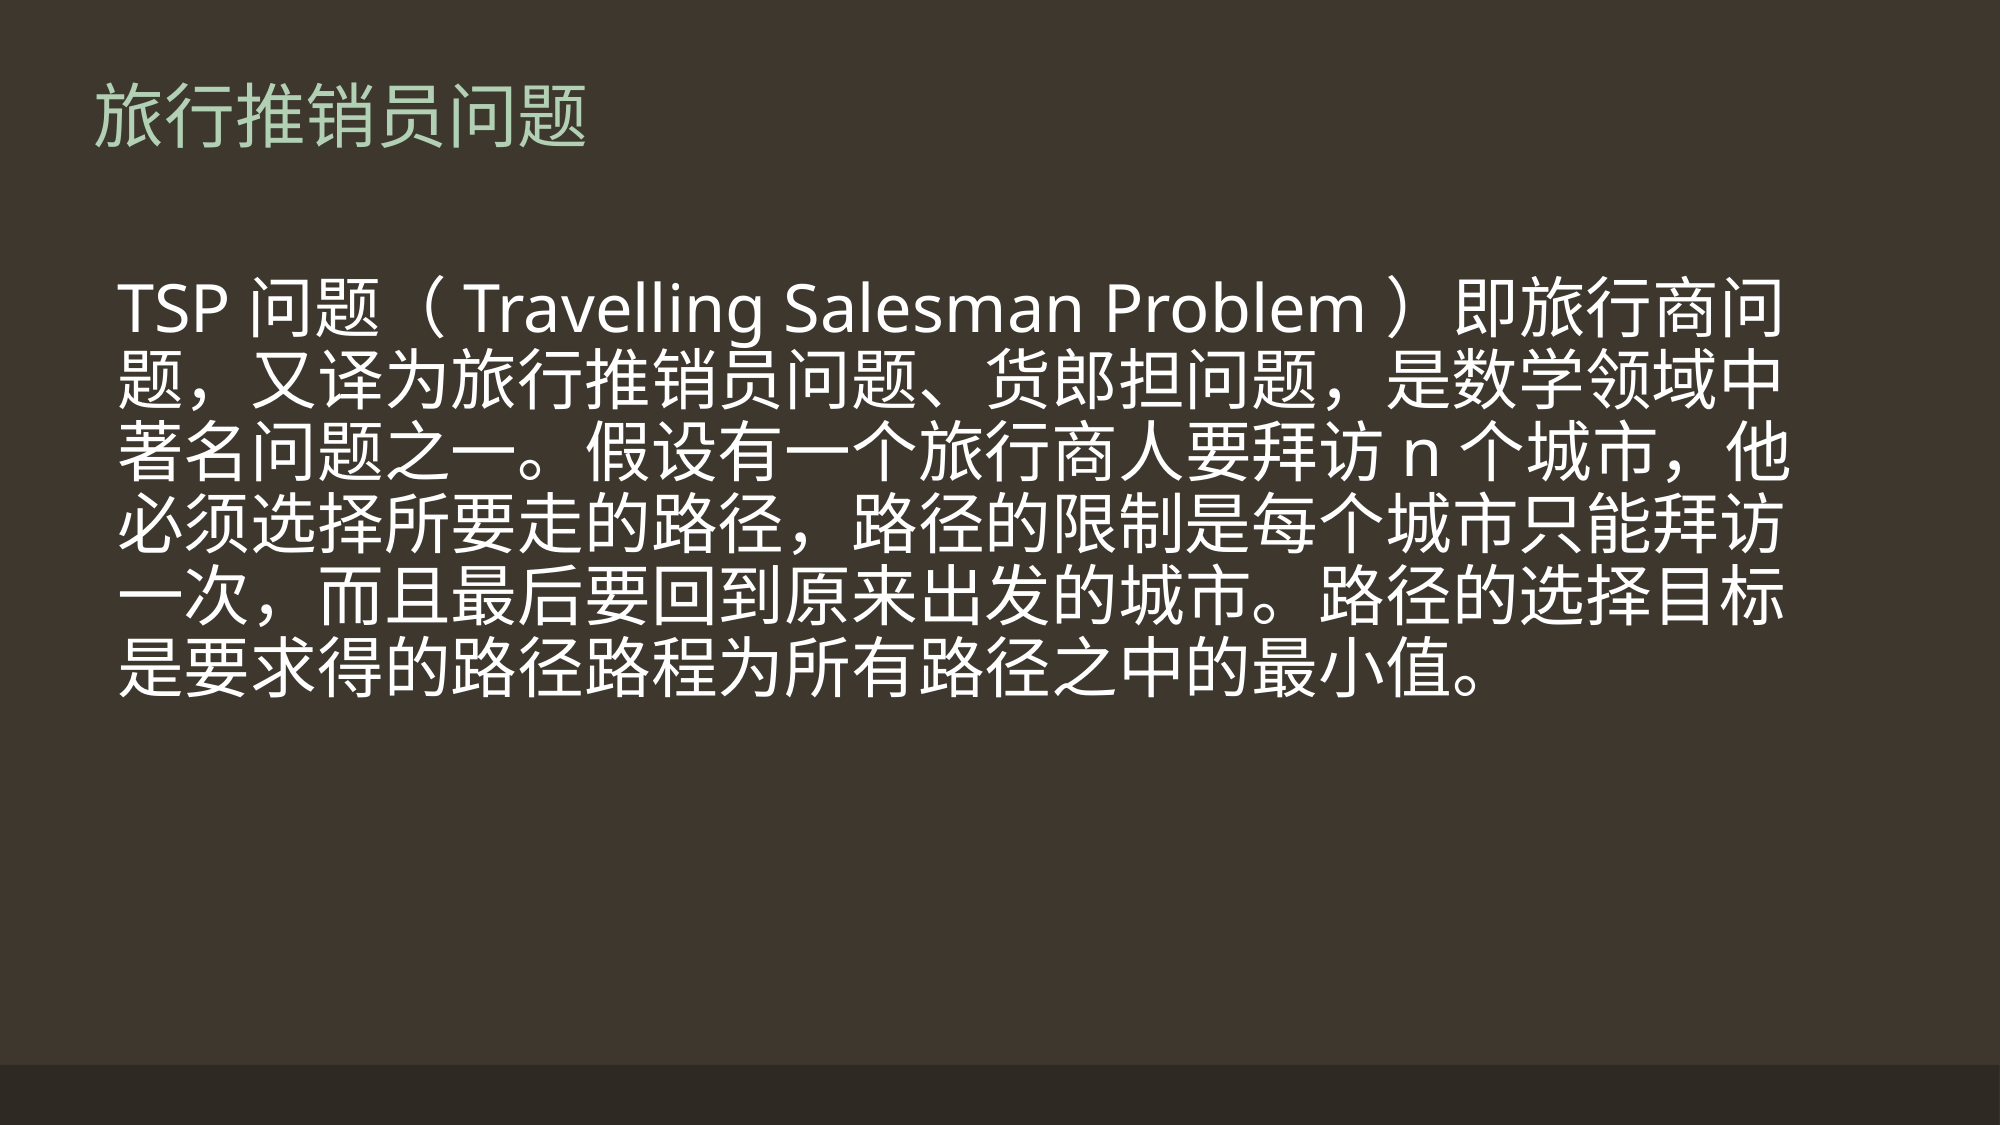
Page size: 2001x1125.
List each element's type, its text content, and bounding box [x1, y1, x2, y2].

title 旅行推销员问题 [78, 42, 1804, 165]
list TSP问题（Travelling Salesman Problem）即旅行商问题，又译为旅行推销员问题、货郎担问题，是数学领域中著名问题之一。假设有一个旅行商人要拜访n个城市，他必须选择所要走的路径，路径的限制是每个城市只能拜访一次，而且最后要回到原来出发的城市。路径的选择目标是要求得的路径路程为所有路径之中的最小值。 [102, 267, 1828, 981]
